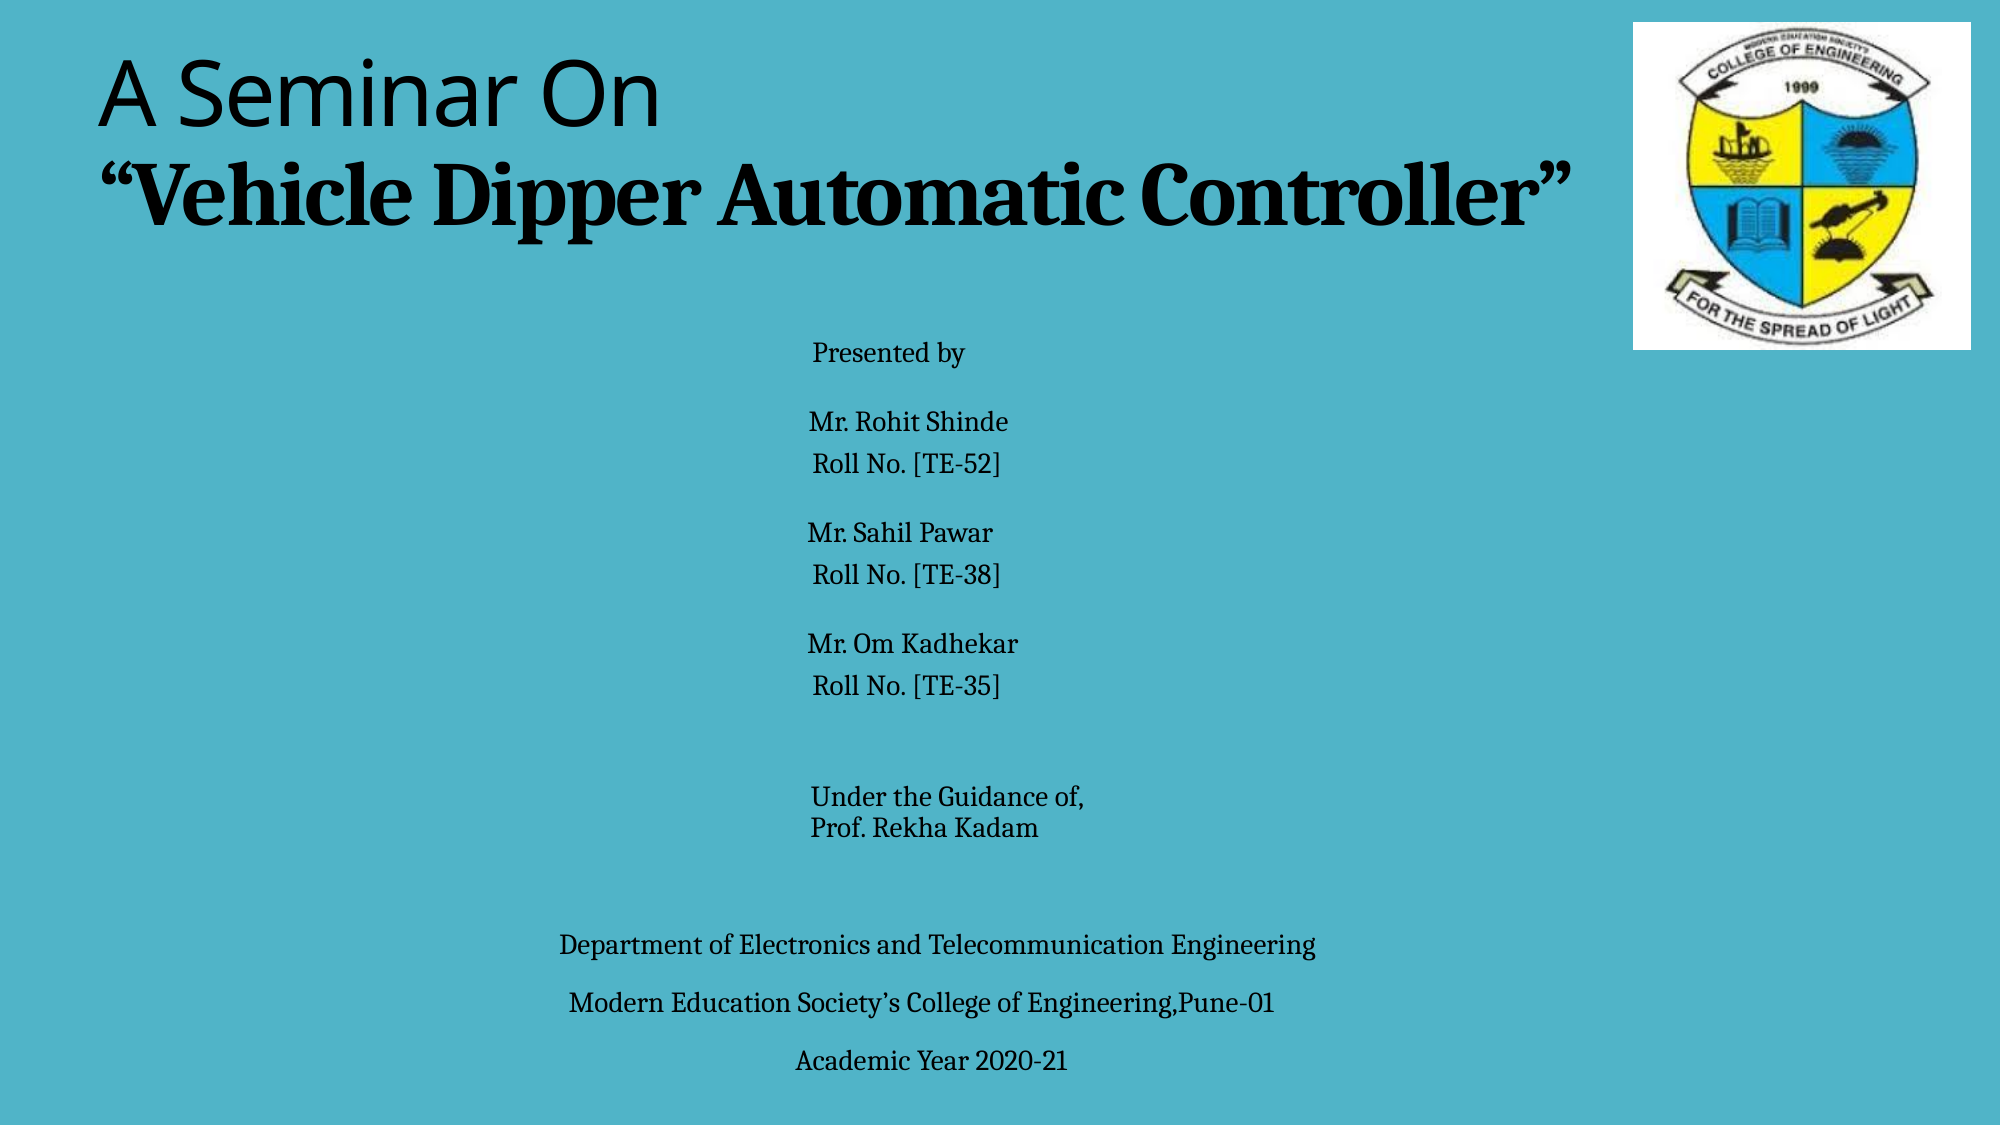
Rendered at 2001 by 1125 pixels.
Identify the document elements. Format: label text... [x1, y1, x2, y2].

subtitle Presented by Mr. Rohit Shinde Roll No. [TE-52] Mr. Sahil Pawar Roll No. [TE-38] Mr. Om Kadhekar Roll No. [TE-35] Under the Guidance of, Prof. Rekha Kadam Department of Electronics and Telecommunication Engineering Modern Education Society’s College of Engineering,Pune-01 Academic Year 2020-21 [109, 363, 1624, 1112]
picture [1633, 21, 1971, 351]
title A Seminar On “Vehicle Dipper Automatic Controller” [98, 34, 1868, 363]
